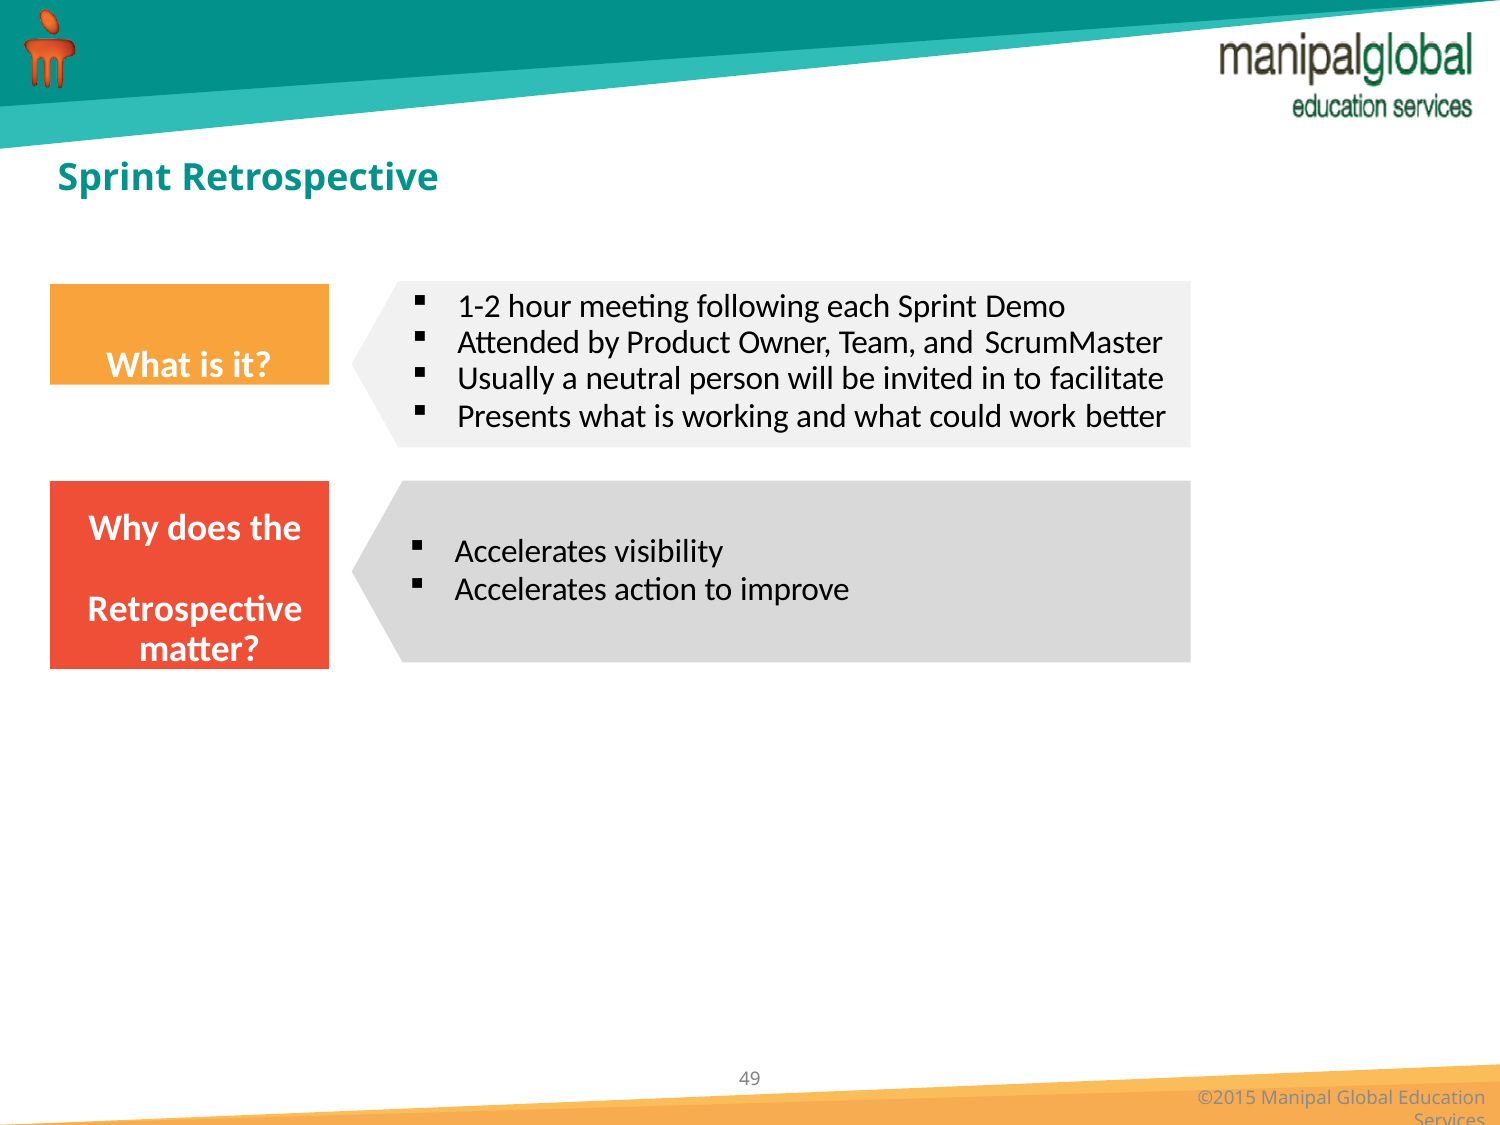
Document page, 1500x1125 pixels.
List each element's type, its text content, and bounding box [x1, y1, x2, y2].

title Sprint Retrospective [42, 151, 1032, 212]
text_box Accelerates visibility Accelerates action to improve [407, 531, 859, 608]
picture [1210, 21, 1493, 125]
text_box [351, 480, 1191, 663]
text_box [351, 280, 1191, 448]
picture [21, 6, 78, 91]
text_box Why does the Retrospective matter? [50, 481, 329, 669]
text_box What is it? [50, 284, 329, 385]
text_box 1-2 hour meeting following each Sprint Demo Attended by Product Owner, Team, and ScrumMaster Usually a neutral person will be invited in to facilitate Presents what is working and what could work better [410, 286, 1180, 435]
